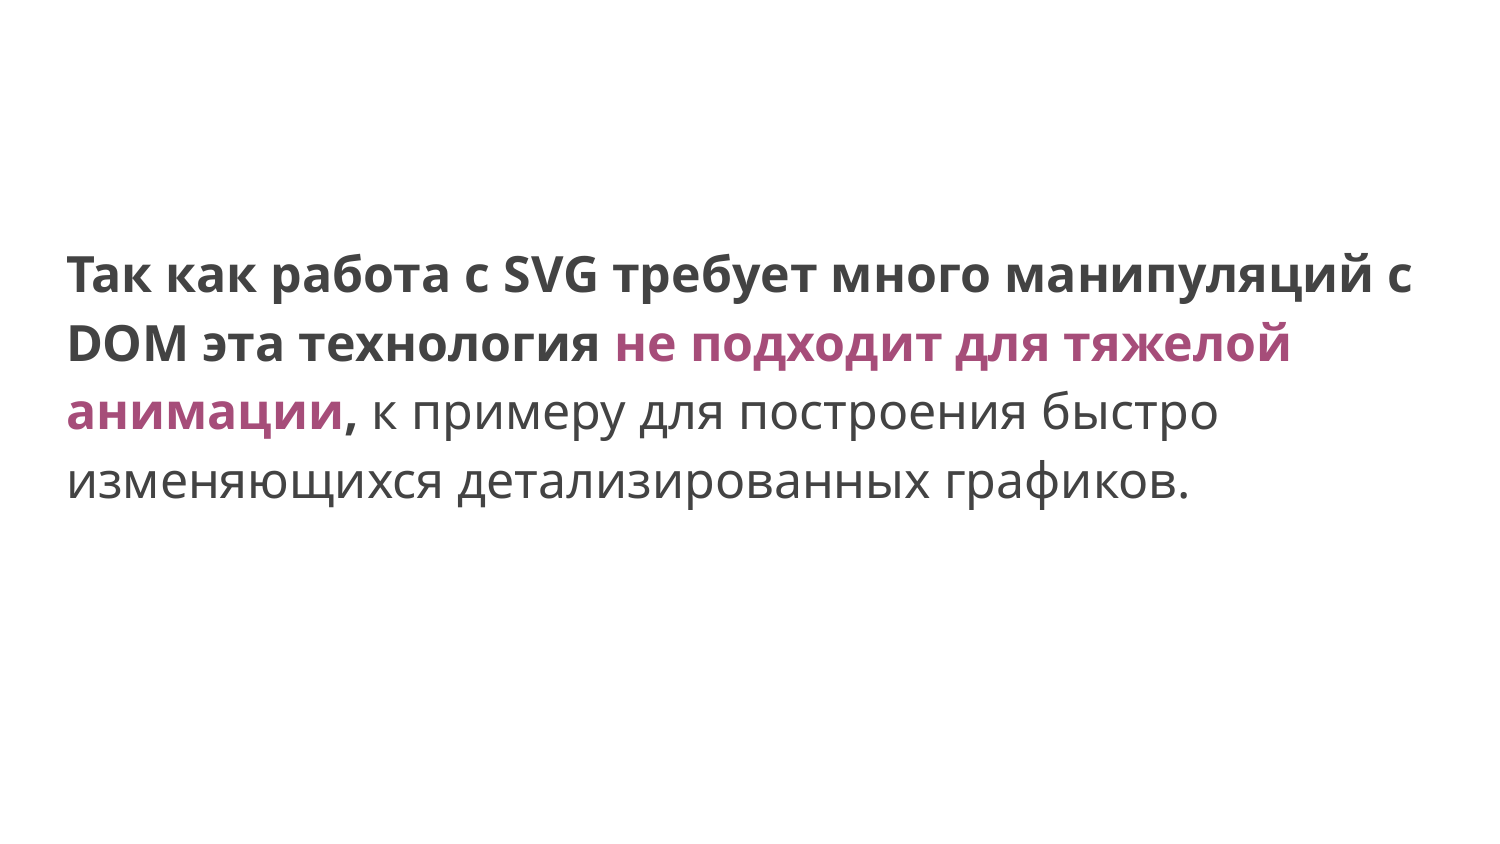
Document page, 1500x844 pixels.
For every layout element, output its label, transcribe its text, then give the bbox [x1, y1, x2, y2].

list Так как работа с SVG требует много манипуляций с DOM эта технология не подходит для тяжелой анимации, к примеру для построения быстро изменяющихся детализированных графиков. [51, 218, 1449, 626]
